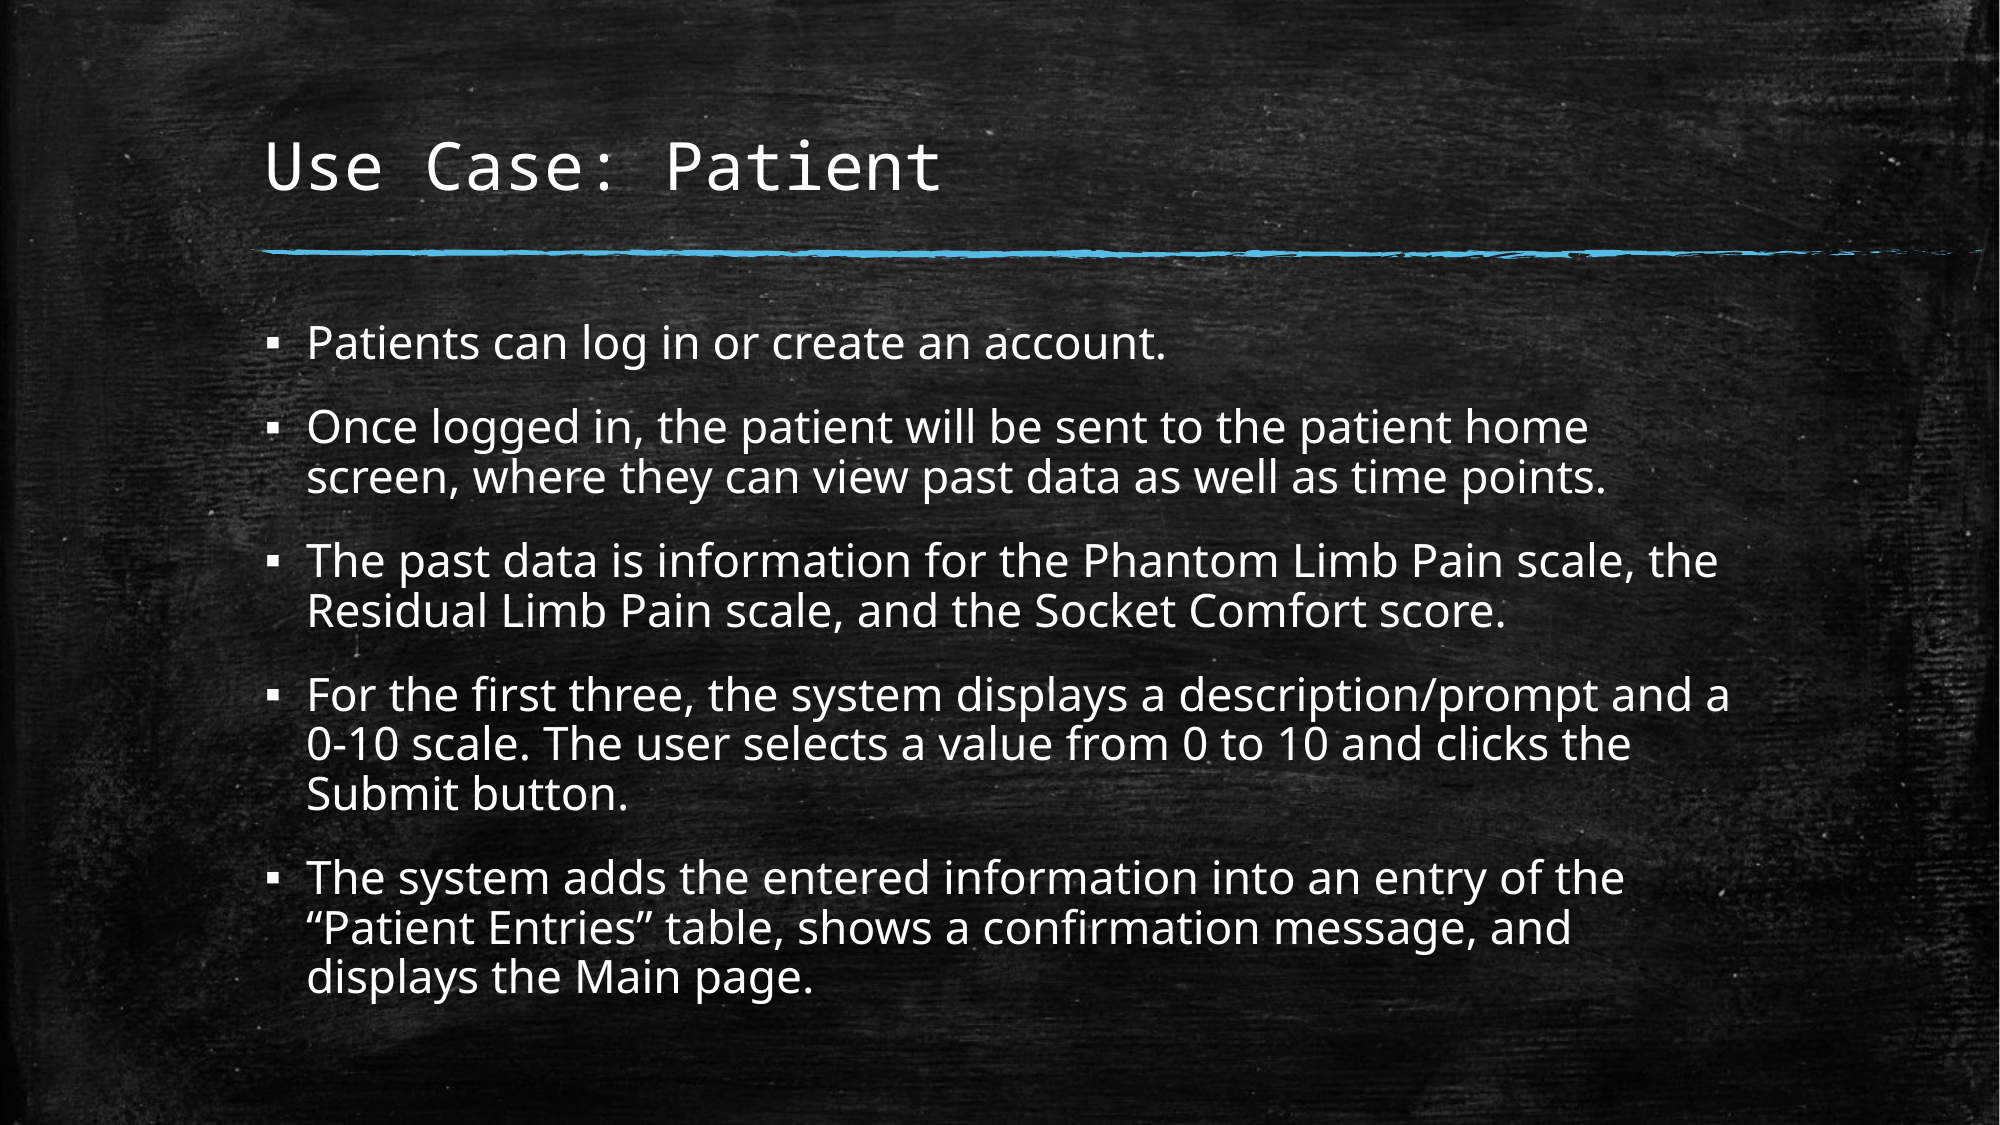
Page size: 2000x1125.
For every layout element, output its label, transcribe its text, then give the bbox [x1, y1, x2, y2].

title Use Case: Patient [249, 45, 1750, 213]
list Patients can log in or create an account. Once logged in, the patient will be sent to the patient home screen, where they can view past data as well as time points. The past data is information for the Phantom Limb Pain scale, the Residual Limb Pain scale, and the Socket Comfort score. For the first three, the system displays a description/prompt and a 0-10 scale. The user selects a value from 0 to 10 and clicks the Submit button. The system adds the entered information into an entry of the “Patient Entries” table, shows a confirmation message, and displays the Main page. [249, 312, 1750, 1013]
